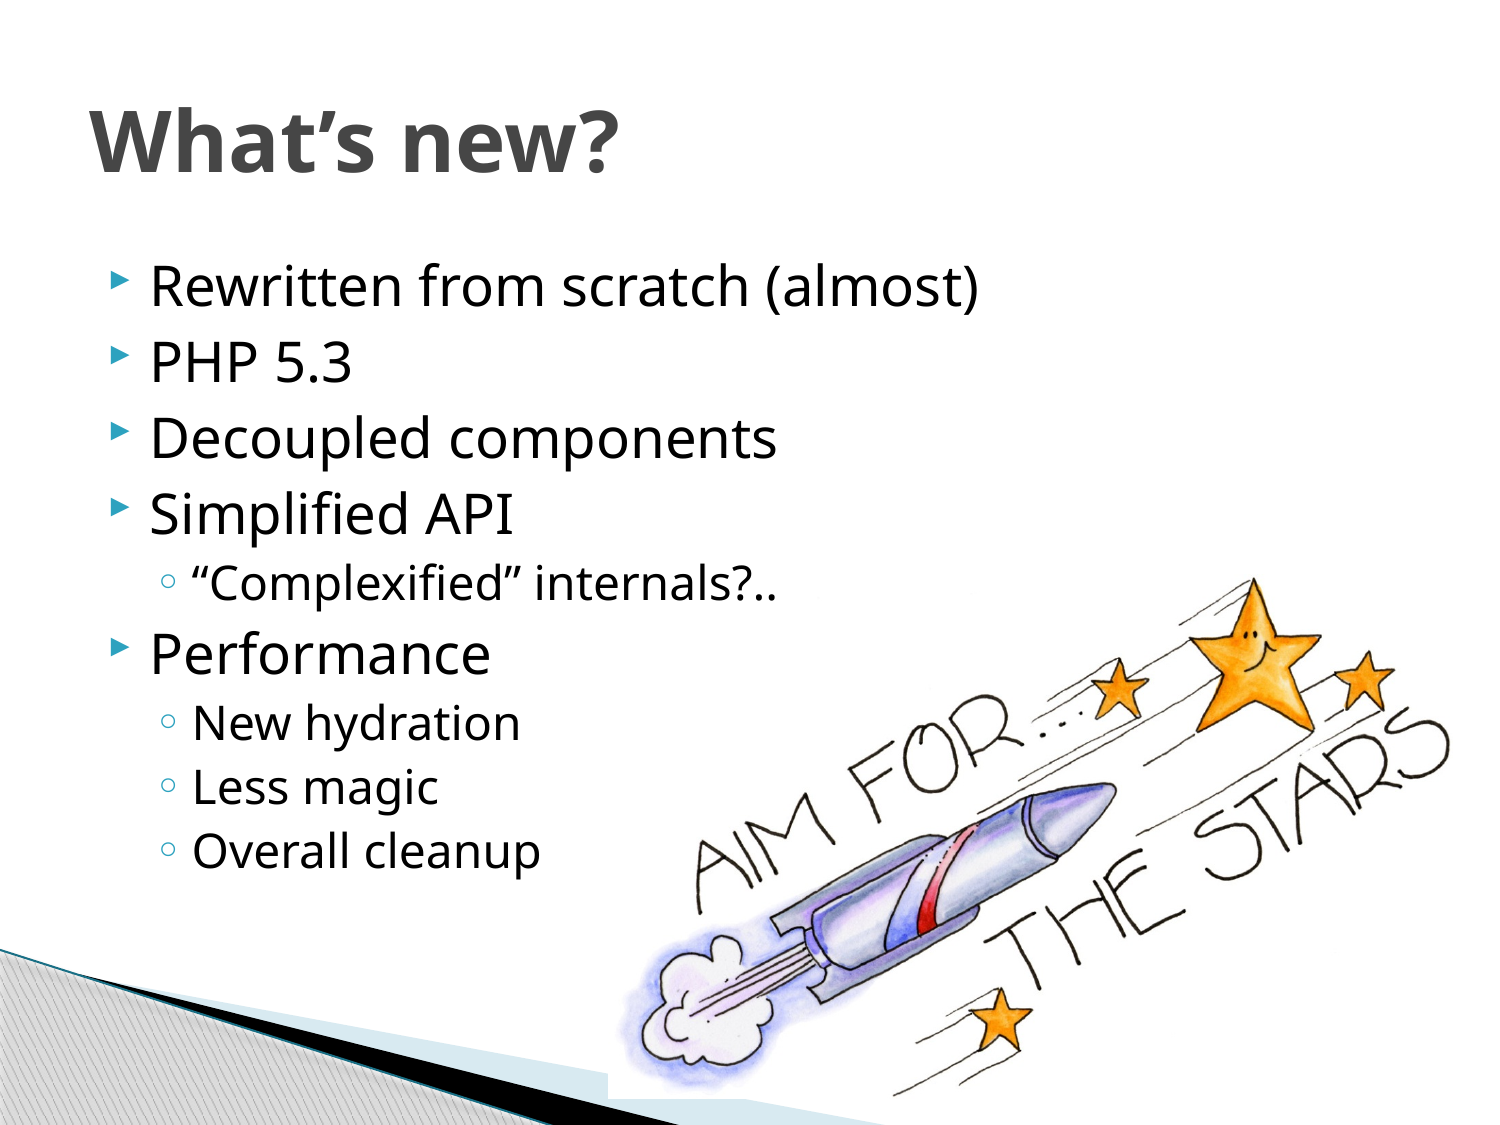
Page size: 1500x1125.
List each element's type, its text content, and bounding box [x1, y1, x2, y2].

picture [607, 574, 1453, 1099]
title What’s new? [75, 45, 1425, 233]
list Rewritten from scratch (almost) PHP 5.3 Decoupled components Simplified API “Complexified” internals?.. Performance New hydration Less magic Overall cleanup [75, 243, 1425, 986]
